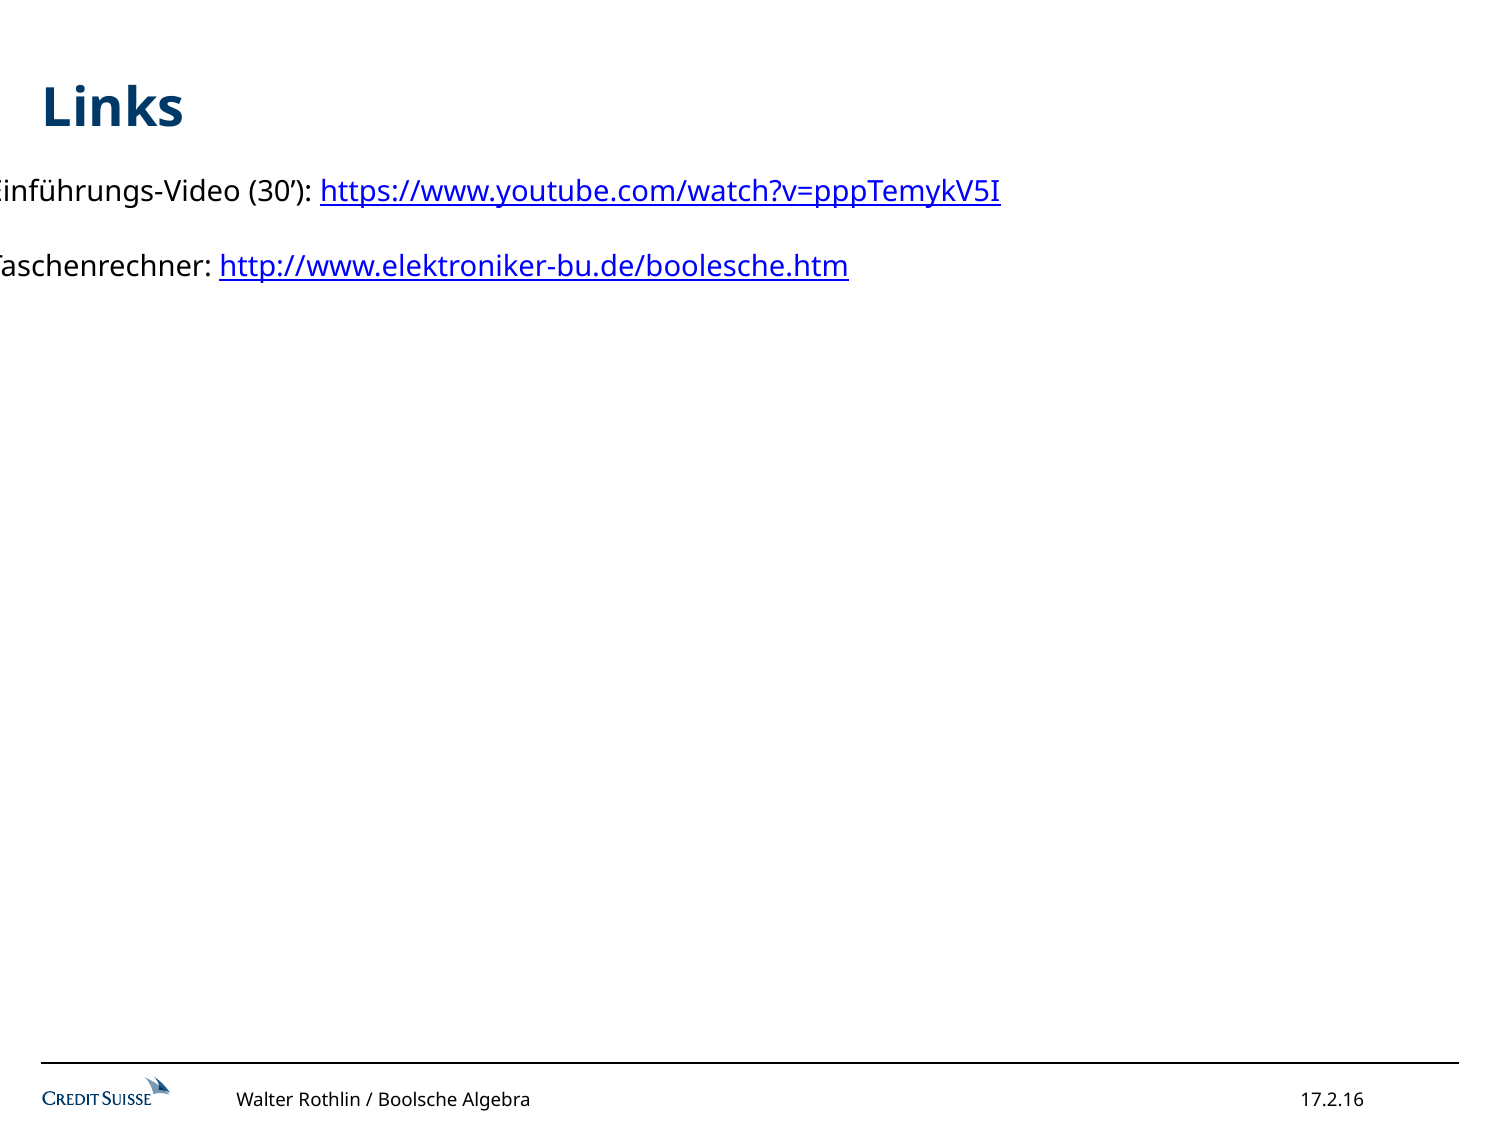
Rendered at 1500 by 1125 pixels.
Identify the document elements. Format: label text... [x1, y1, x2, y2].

title Links [41, 66, 1459, 138]
text_box Einführungs-Video (30’): https://www.youtube.com/watch?v=pppTemykV5I Taschenrechner: http://www.elektroniker-bu.de/boolesche.htm [0, 172, 1001, 427]
footer Walter Rothlin / Boolsche Algebra [236, 1080, 1004, 1111]
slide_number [1009, 1080, 1365, 1111]
